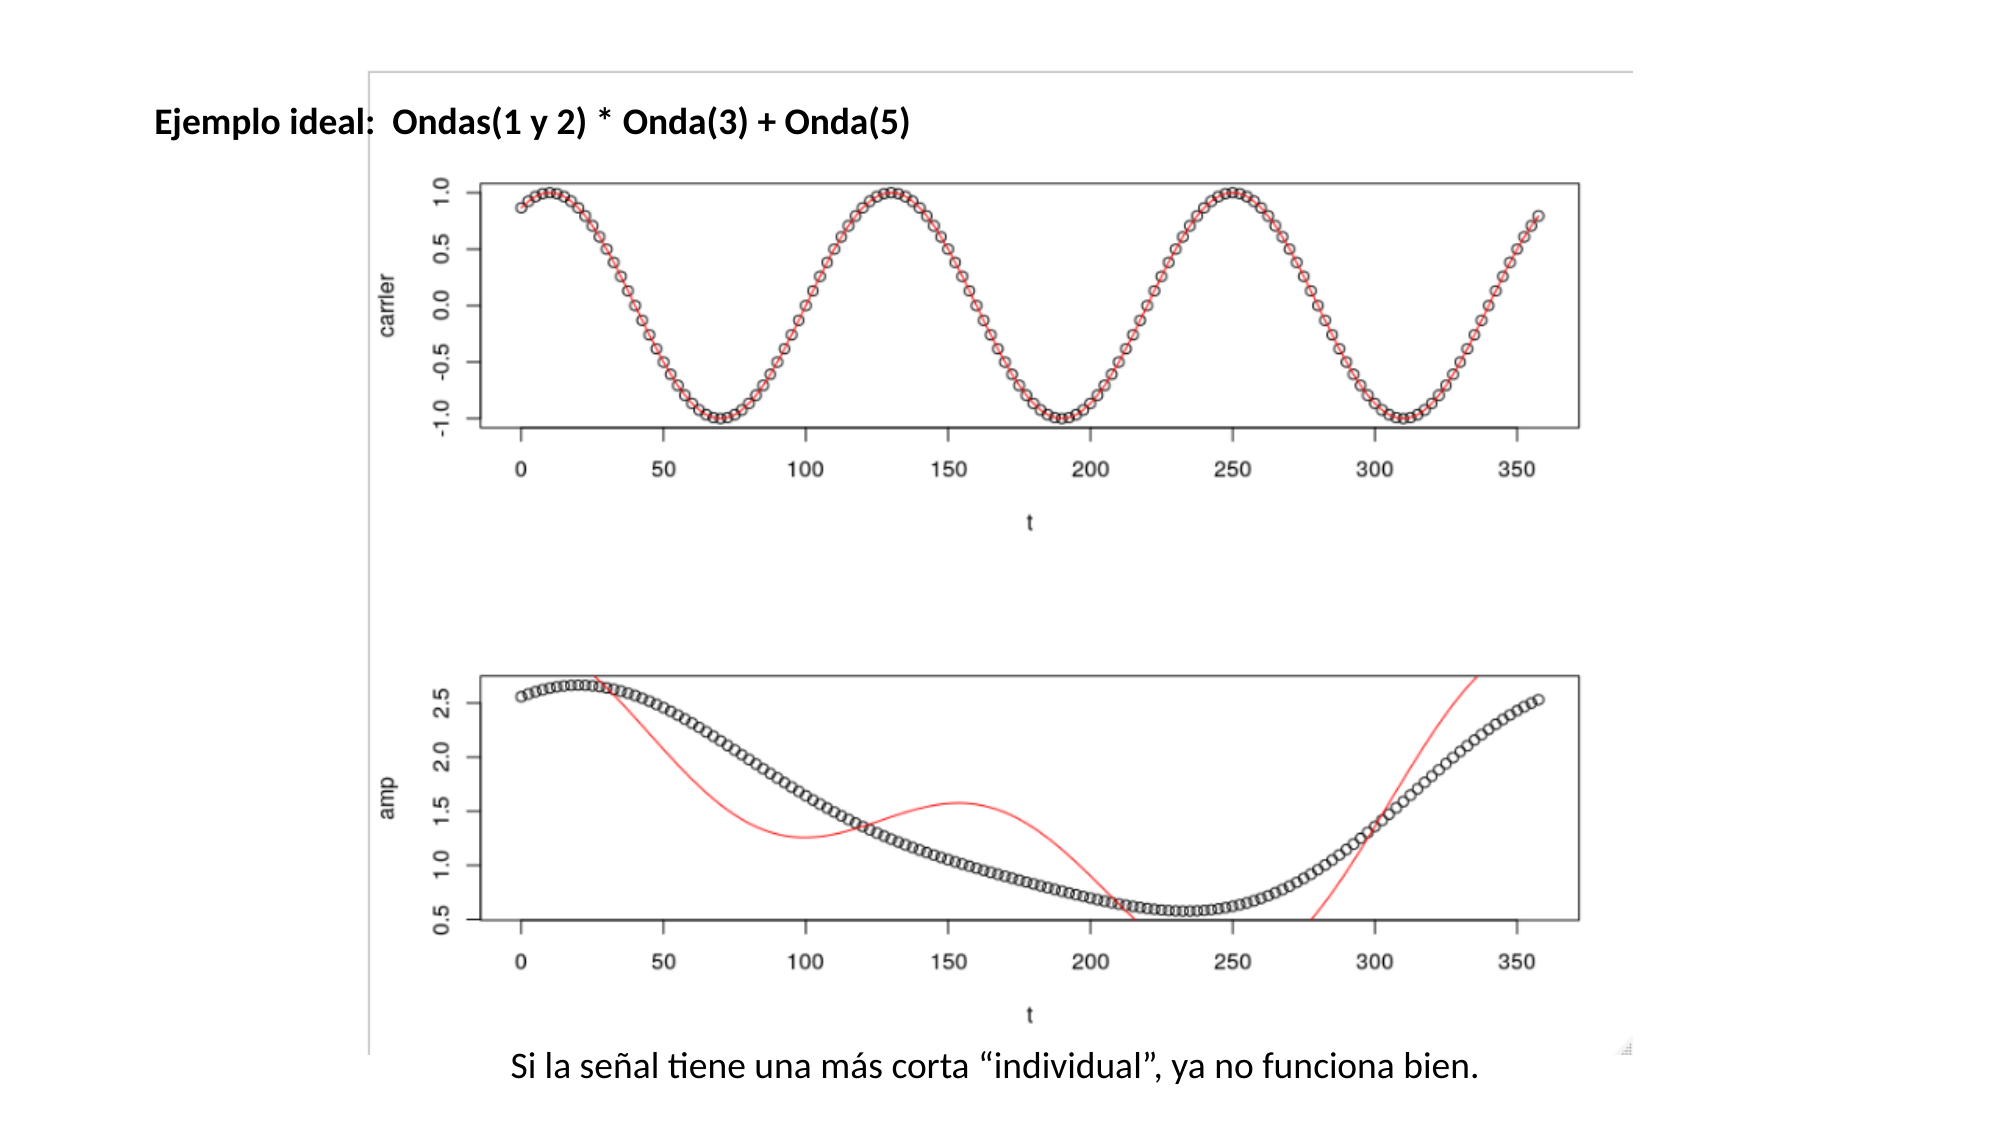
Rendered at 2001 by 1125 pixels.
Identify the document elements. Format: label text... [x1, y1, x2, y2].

text_box Si la señal tiene una más corta “individual”, ya no funciona bien. [233, 1033, 1766, 1094]
picture [367, 70, 1633, 1055]
text_box Ejemplo ideal: Ondas(1 y 2) * Onda(3) + Onda(5) [139, 89, 367, 149]
